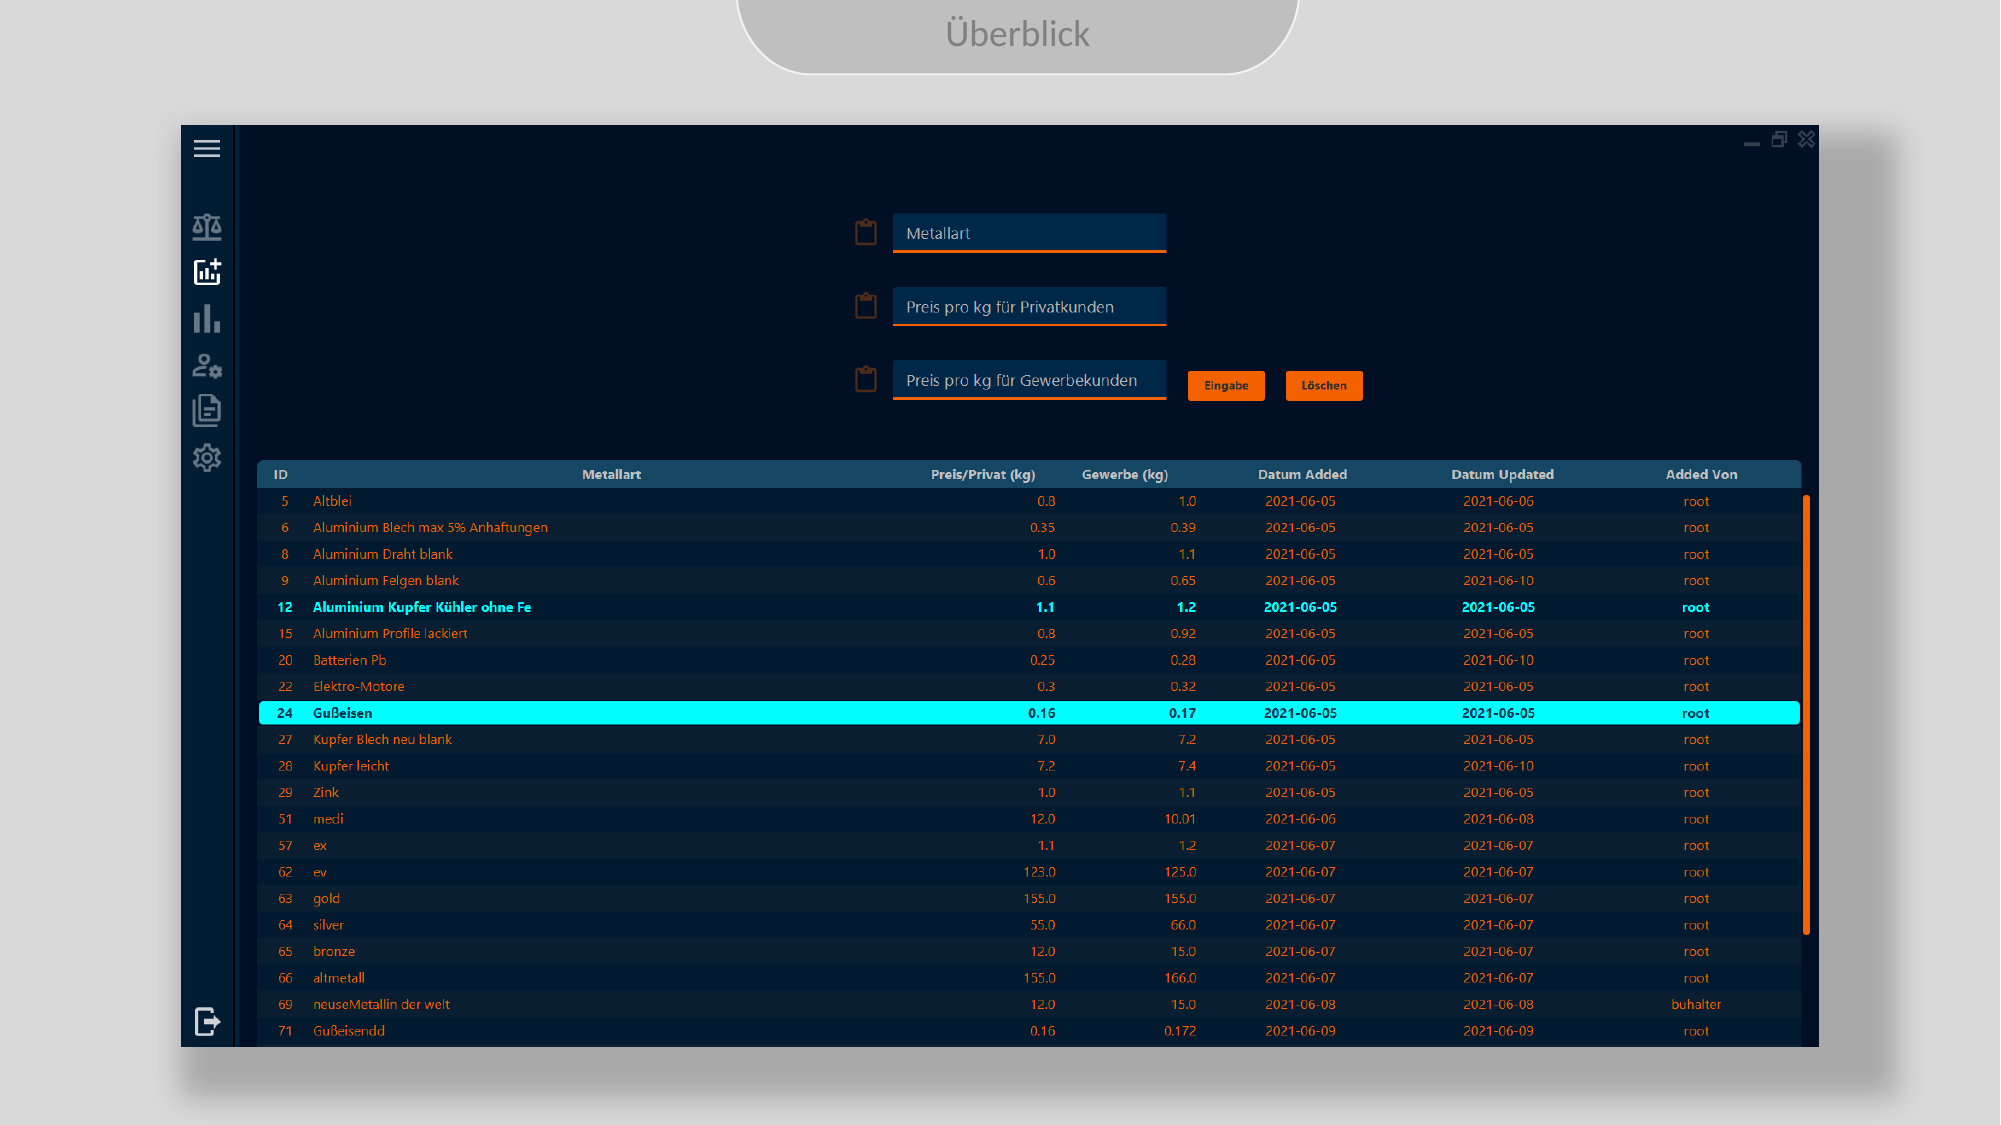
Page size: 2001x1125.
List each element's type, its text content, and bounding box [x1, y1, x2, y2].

picture [180, 125, 1819, 1047]
text_box Überblick [736, 0, 1300, 76]
